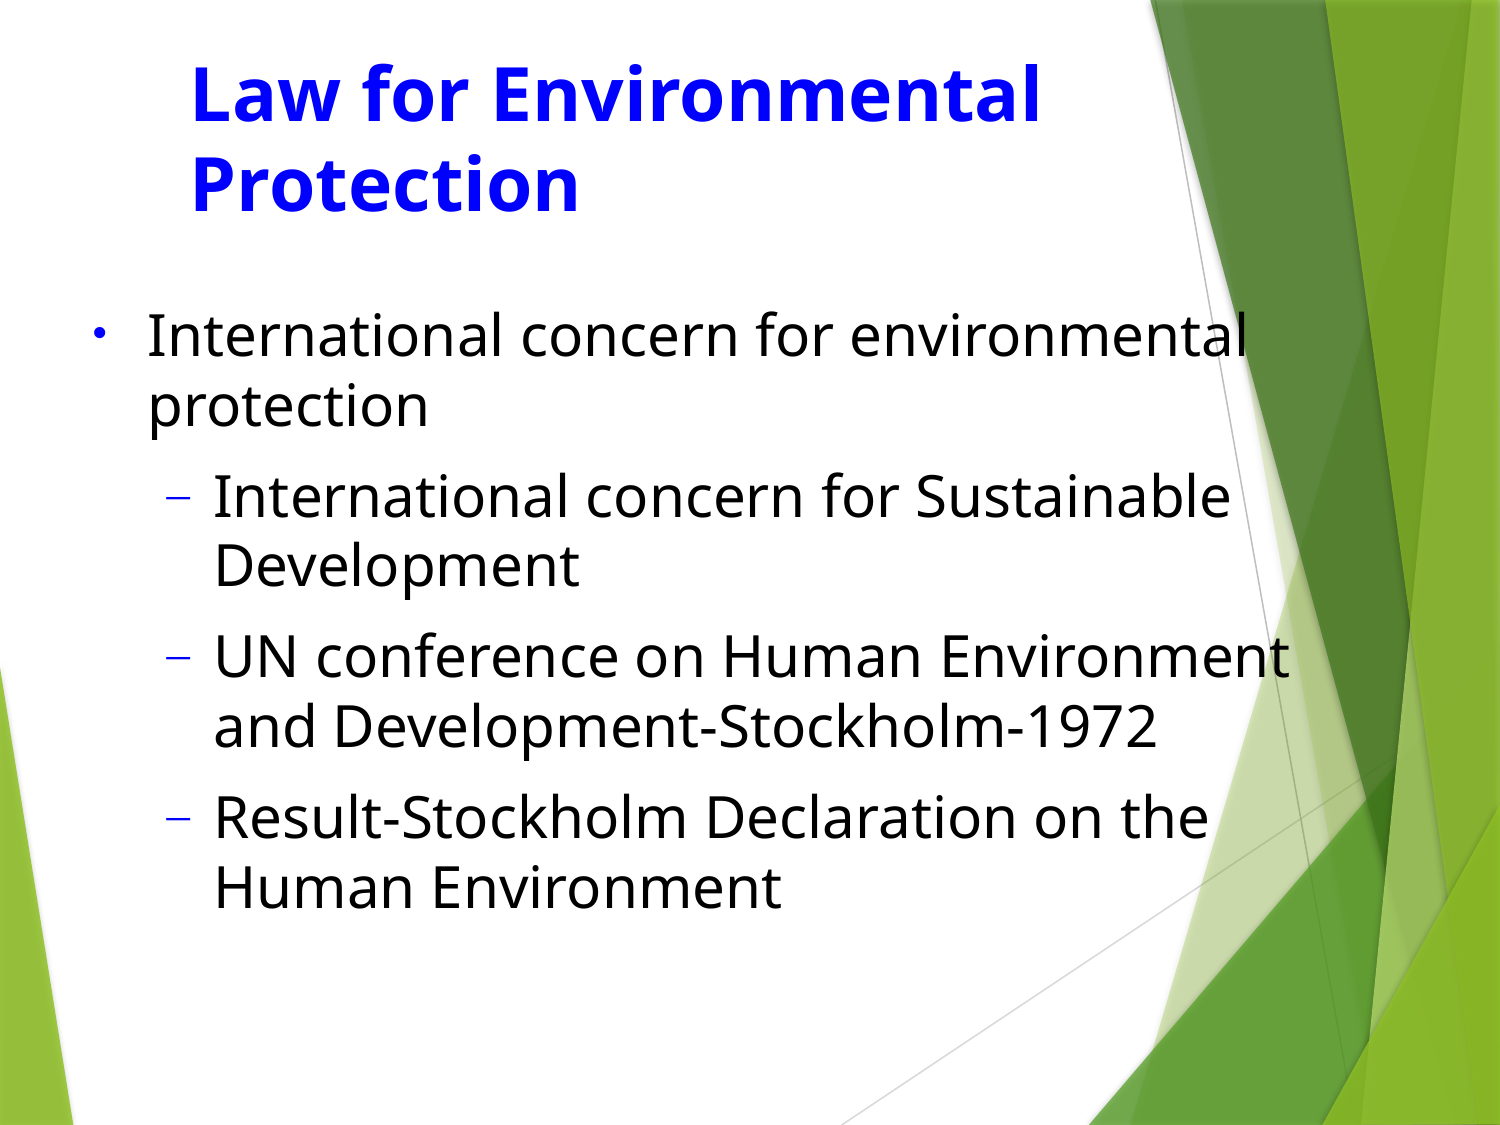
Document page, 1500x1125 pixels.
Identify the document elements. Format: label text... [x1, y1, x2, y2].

title Law for Environmental Protection [174, 38, 1425, 274]
list International concern for environmental protection International concern for Sustainable Development UN conference on Human Environment and Development-Stockholm-1972 Result-Stockholm Declaration on the Human Environment [76, 290, 1327, 966]
